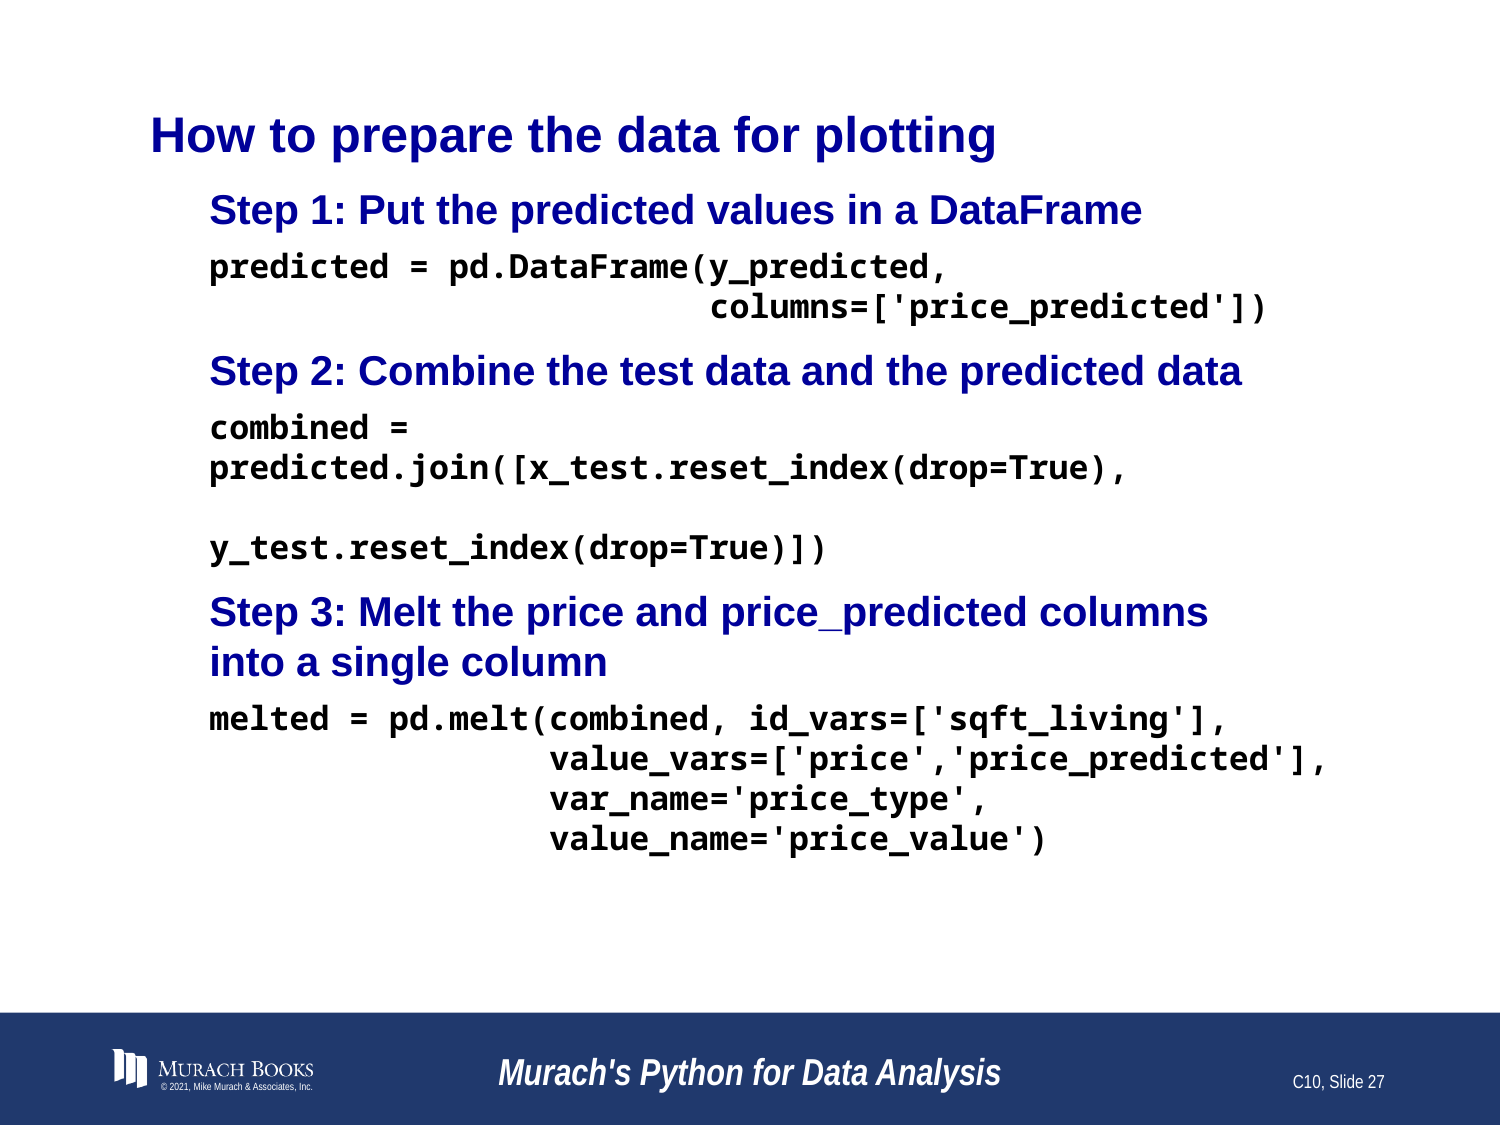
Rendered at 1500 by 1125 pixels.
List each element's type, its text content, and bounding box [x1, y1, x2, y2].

list Step 1: Put the predicted values in a DataFrame predicted = pd.DataFrame(y_predicted, columns=['price_predicted']) Step 2: Combine the test data and the predicted data combined = predicted.join([x_test.reset_index(drop=True), y_test.reset_index(drop=True)]) Step 3: Melt the price and price_predicted columns into a single column melted = pd.melt(combined, id_vars=['sqft_living'], value_vars=['price','price_predicted'], var_name='price_type', value_name='price_value') [137, 174, 1350, 975]
slide_number Murach's Python for Data Analysis [463, 1025, 1050, 1100]
footer © 2021, Mike Murach & Associates, Inc. [12, 1025, 463, 1100]
title How to prepare the data for plotting [150, 102, 1350, 164]
slide_number C10, Slide 27 [1087, 1025, 1400, 1100]
